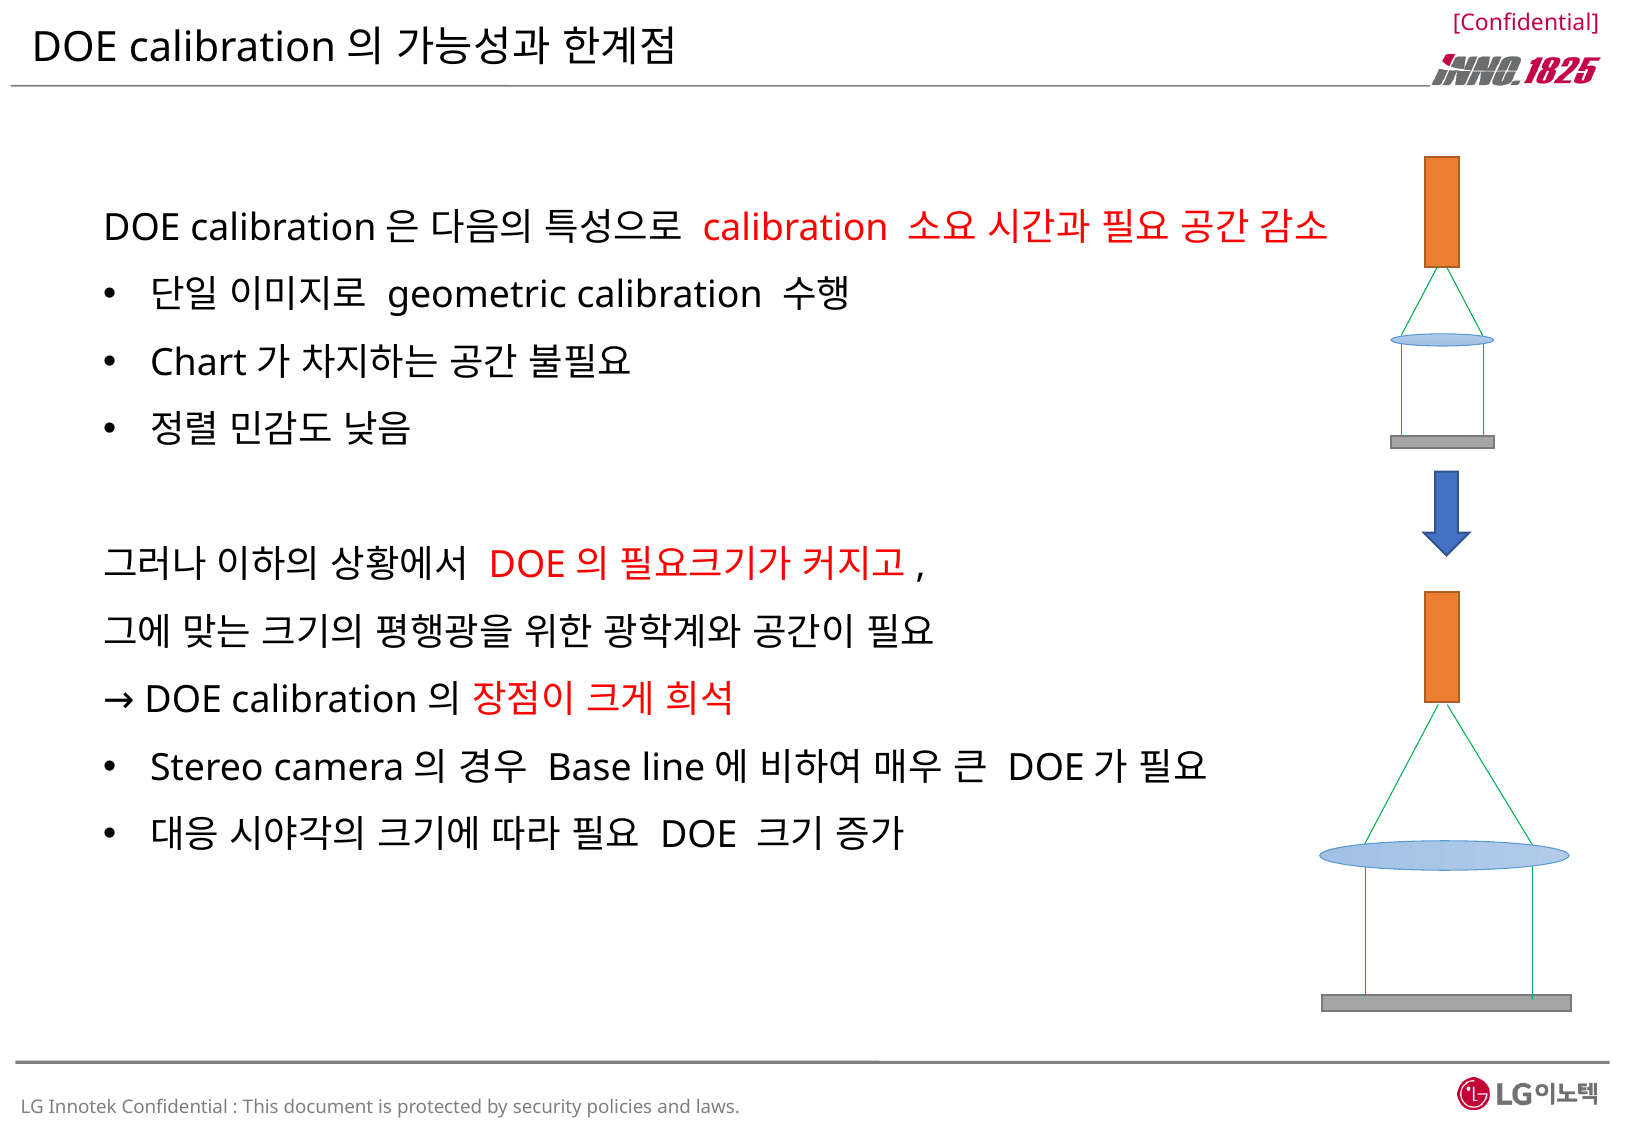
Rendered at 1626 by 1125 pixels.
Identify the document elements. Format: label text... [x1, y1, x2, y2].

text_box [1321, 994, 1572, 1012]
text_box DOE calibration은 다음의 특성으로 calibration 소요 시간과 필요 공간 감소 단일 이미지로 geometric calibration 수행 Chart가 차지하는 공간 불필요 정렬 민감도 낮음 그러나 이하의 상황에서 DOE의 필요크기가 커지고, 그에 맞는 크기의 평행광을 위한 광학계와 공간이 필요 → DOE calibration의 장점이 크게 희석 Stereo camera의 경우 Base line에 비하여 매우 큰 DOE가 필요 대응 시야각의 크기에 따라 필요 DOE 크기 증가 [88, 172, 1344, 863]
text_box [1358, 704, 1439, 857]
text_box [1319, 844, 1365, 868]
text_box [1424, 591, 1460, 703]
text_box [1421, 470, 1472, 557]
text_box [1296, 251, 1588, 354]
title DOE calibration의 가능성과 한계점 [16, 13, 939, 83]
text_box [1366, 840, 1570, 871]
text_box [1447, 704, 1533, 845]
picture [1457, 1077, 1597, 1110]
picture [1430, 53, 1603, 88]
